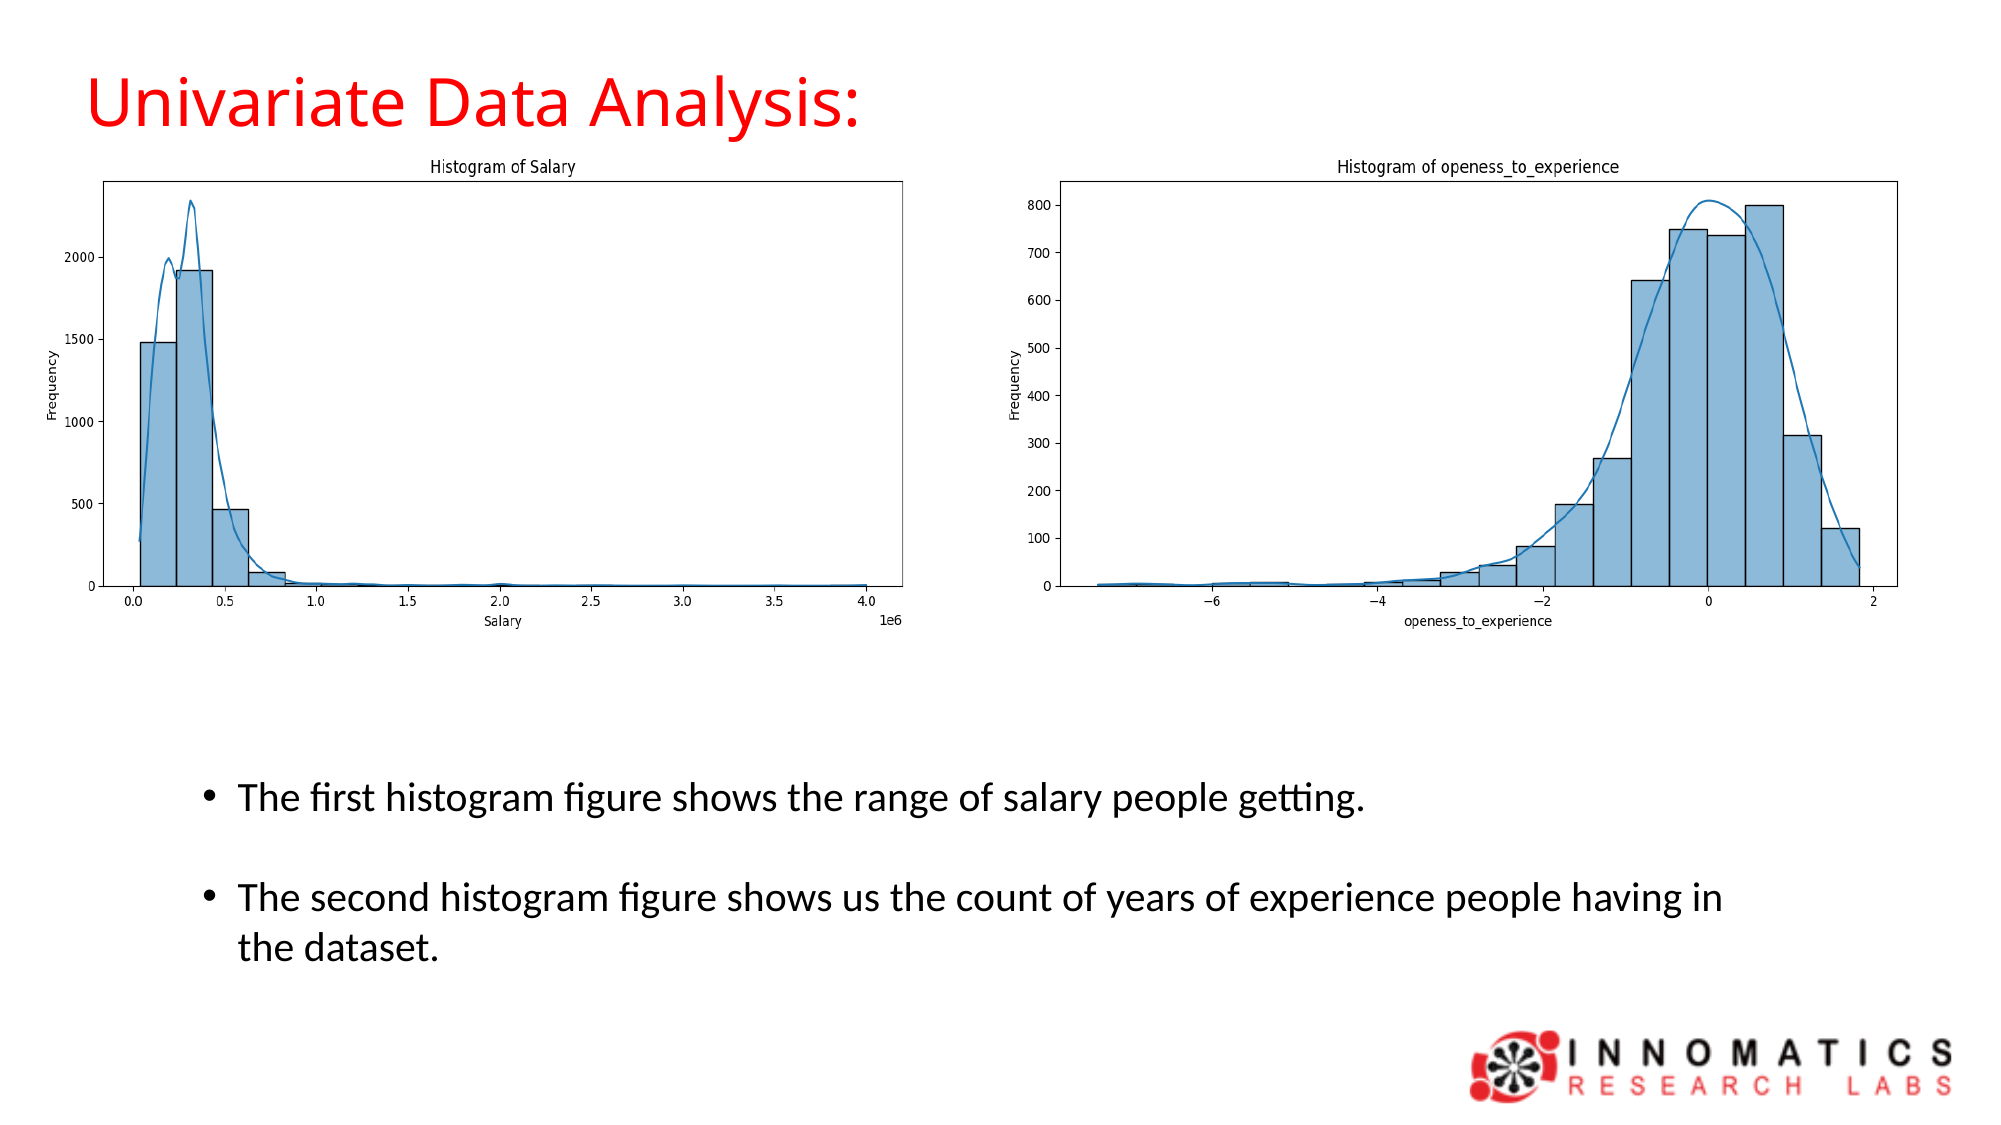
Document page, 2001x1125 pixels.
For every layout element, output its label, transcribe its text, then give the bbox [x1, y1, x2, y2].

picture [1445, 1014, 1975, 1125]
picture [999, 149, 1905, 638]
text_box The first histogram figure shows the range of salary people getting. The second histogram figure shows us the count of years of experience people having in the dataset. [187, 762, 1800, 978]
picture [37, 149, 910, 638]
text_box Univariate Data Analysis: [70, 68, 1071, 148]
